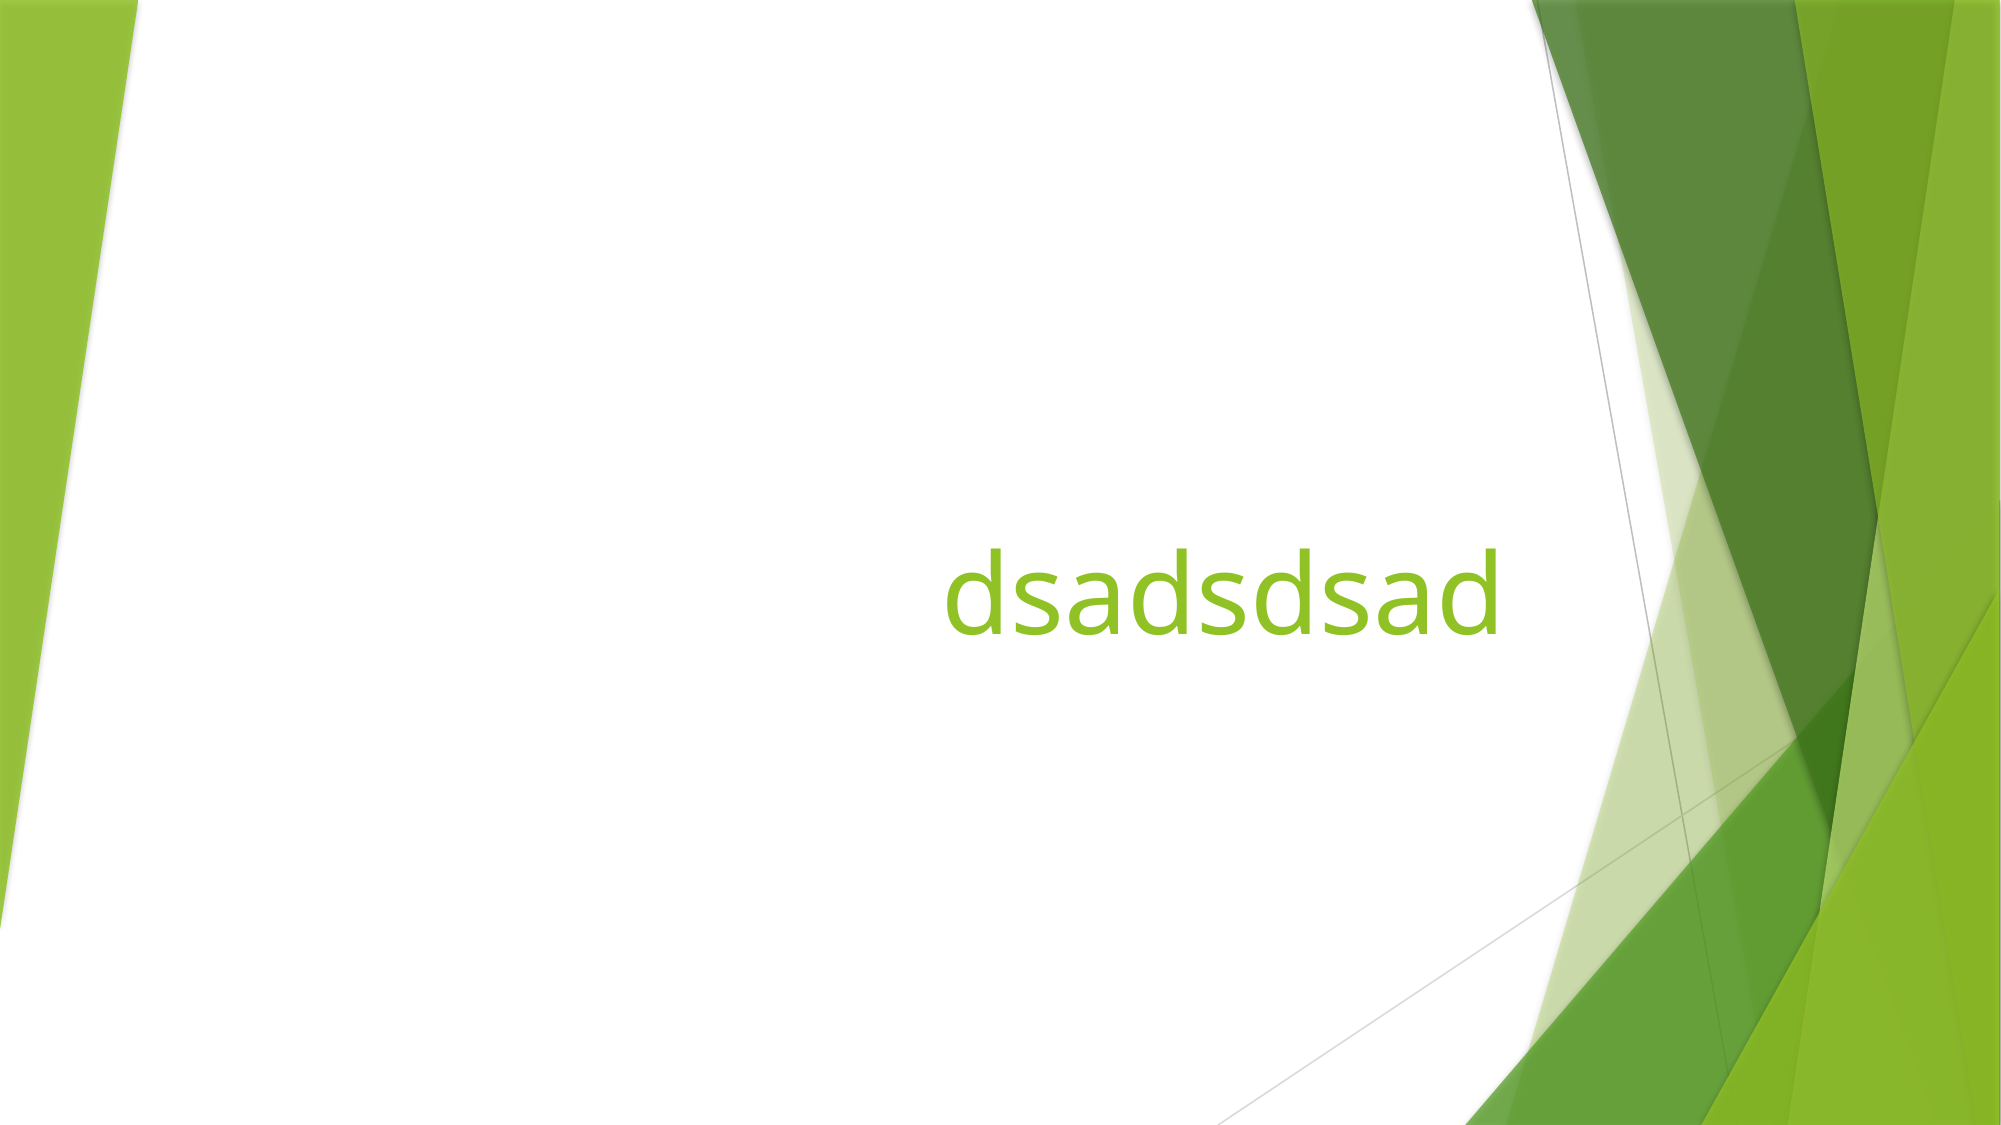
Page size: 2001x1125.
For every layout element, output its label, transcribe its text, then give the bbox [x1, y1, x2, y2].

title dsadsdsad [247, 394, 1522, 665]
